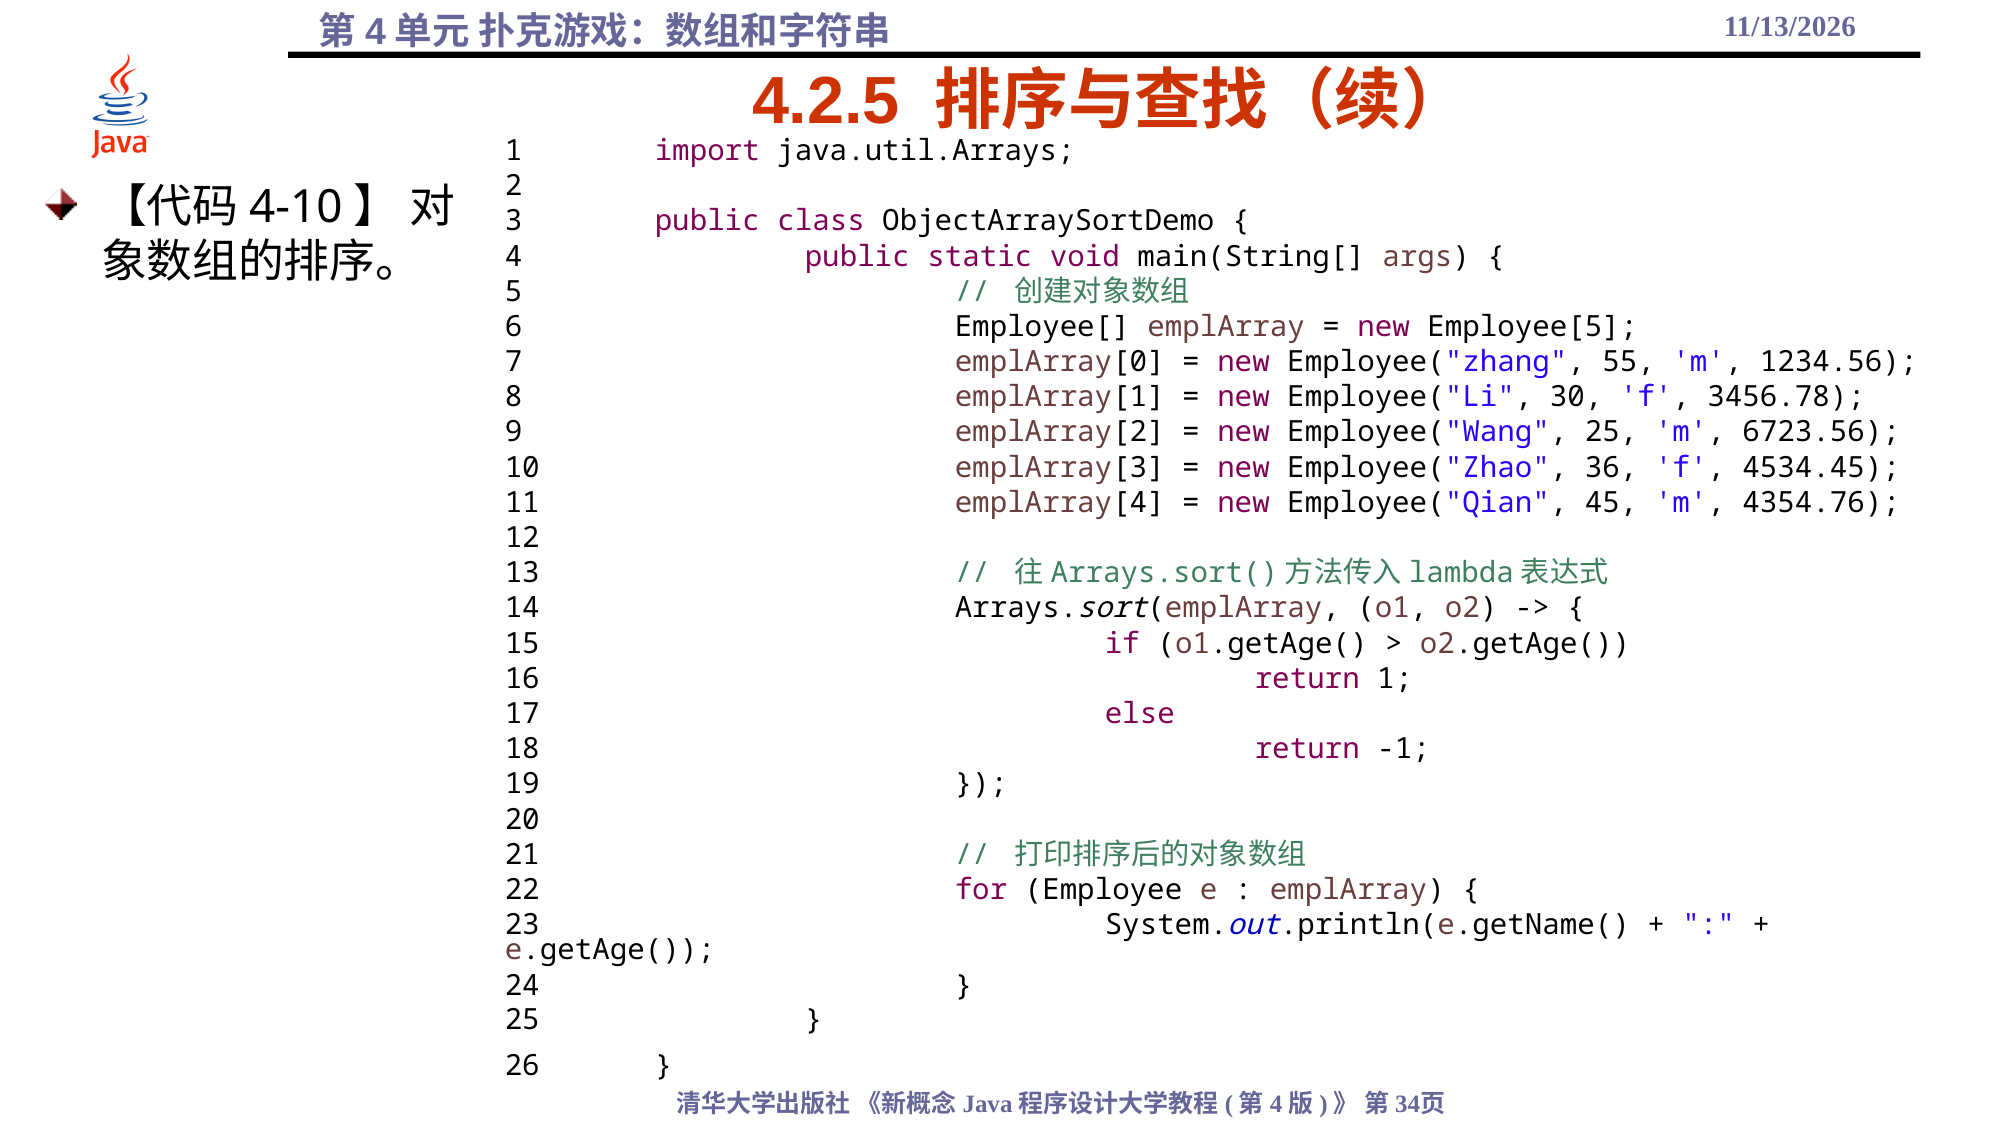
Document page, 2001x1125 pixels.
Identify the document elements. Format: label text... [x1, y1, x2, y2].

list 【代码4-10】 对象数组的排序。 [29, 169, 478, 969]
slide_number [1579, 0, 2000, 48]
text_box 1 import java.util.Arrays; 2 3 public class ObjectArraySortDemo { 4 public static void main(String[] args) { 5 // 创建对象数组 6 Employee[] emplArray = new Employee[5]; 7 emplArray[0] = new Employee("zhang", 55, 'm', 1234.56); 8 emplArray[1] = new Employee("Li", 30, 'f', 3456.78); 9 emplArray[2] = new Employee("Wang", 25, 'm', 6723.56); 10 emplArray[3] = new Employee("Zhao", 36, 'f', 4534.45); 11 emplArray[4] = new Employee("Qian", 45, 'm', 4354.76); 12 13 // 往Arrays.sort()方法传入lambda表达式 14 Arrays.sort(emplArray, (o1, o2) -> { 15 if (o1.getAge() > o2.getAge()) 16 return 1; 17 else 18 return -1; 19 }); 20 21 // 打印排序后的对象数组 22 for (Employee e : emplArray) { 23 System.out.println(e.getName() + ":" + e.getAge()); 24 } 25 } 26 } [490, 133, 1964, 1089]
picture [90, 53, 151, 159]
picture [44, 187, 77, 220]
title 4.2.5 排序与查找（续） [272, 43, 1949, 145]
